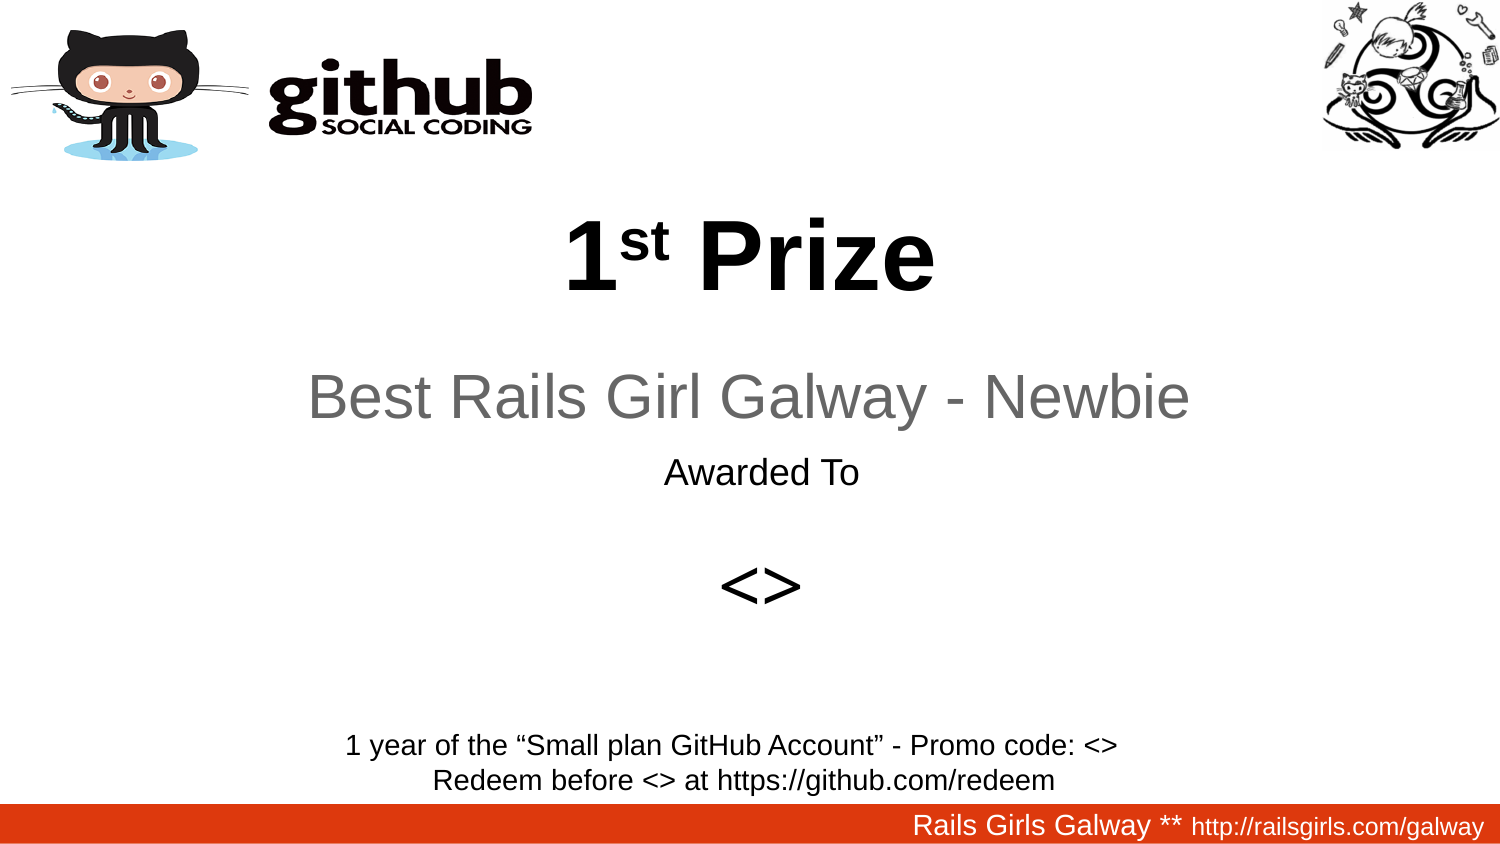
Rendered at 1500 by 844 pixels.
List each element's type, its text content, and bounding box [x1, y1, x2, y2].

picture [0, 0, 555, 207]
picture [1322, 0, 1500, 151]
text_box 1 year of the “Small plan GitHub Account” - Promo code: <> Redeem before <> at https://github.com/redeem [44, 711, 1445, 797]
subtitle Best Rails Girl Galway - Newbie [112, 340, 1388, 470]
text_box Awarded To <> [304, 433, 1220, 674]
title 1st Prize [112, 134, 1388, 325]
